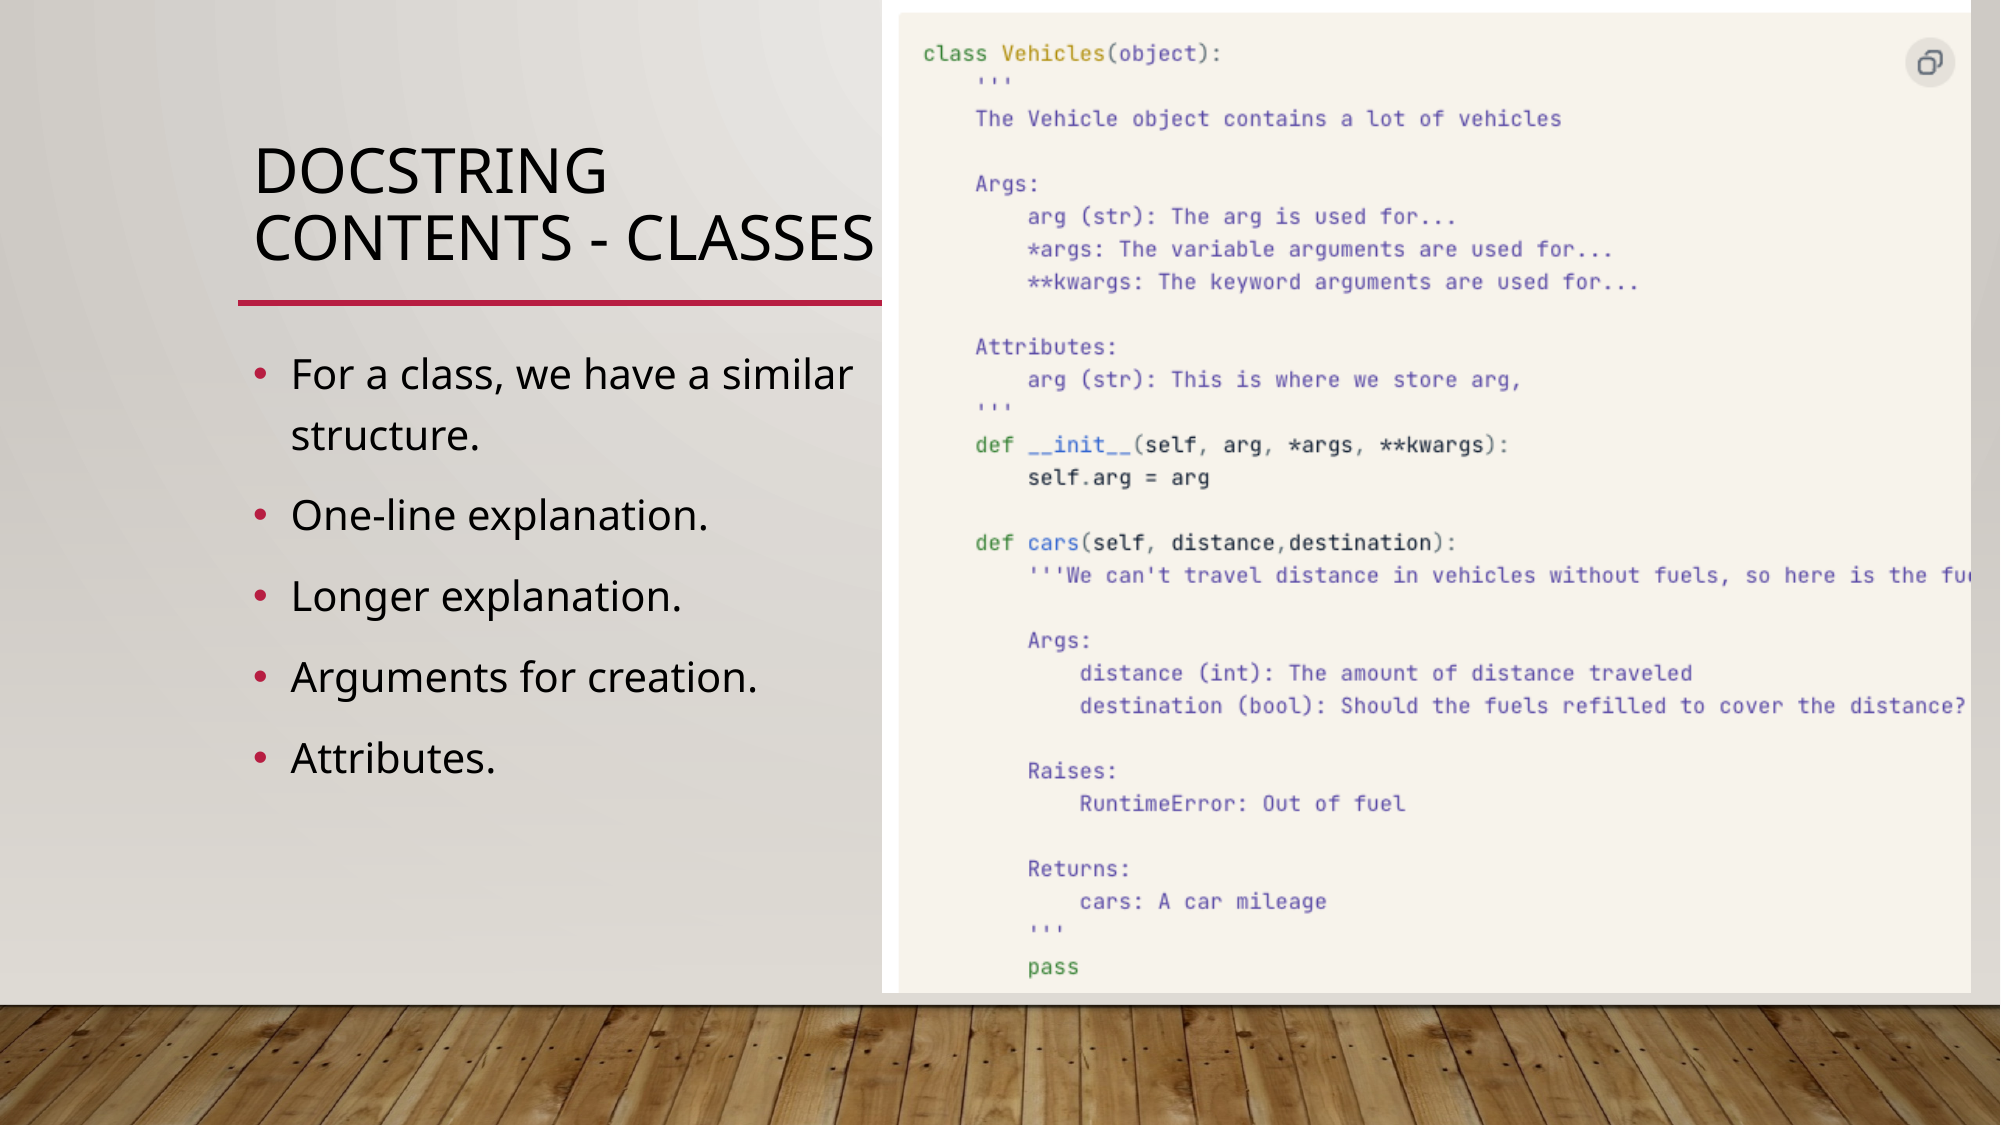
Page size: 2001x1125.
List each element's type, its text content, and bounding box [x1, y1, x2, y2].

text_box [0, 0, 881, 330]
picture [881, 0, 1971, 994]
text_box [1971, 0, 2000, 330]
picture [0, 1006, 2000, 1125]
title Docstring Contents - Classes [238, 131, 881, 302]
text_box [0, 330, 2000, 1004]
list For a class, we have a similar structure. One-line explanation. Longer explanation. Arguments for creation. Attributes. [238, 330, 881, 897]
